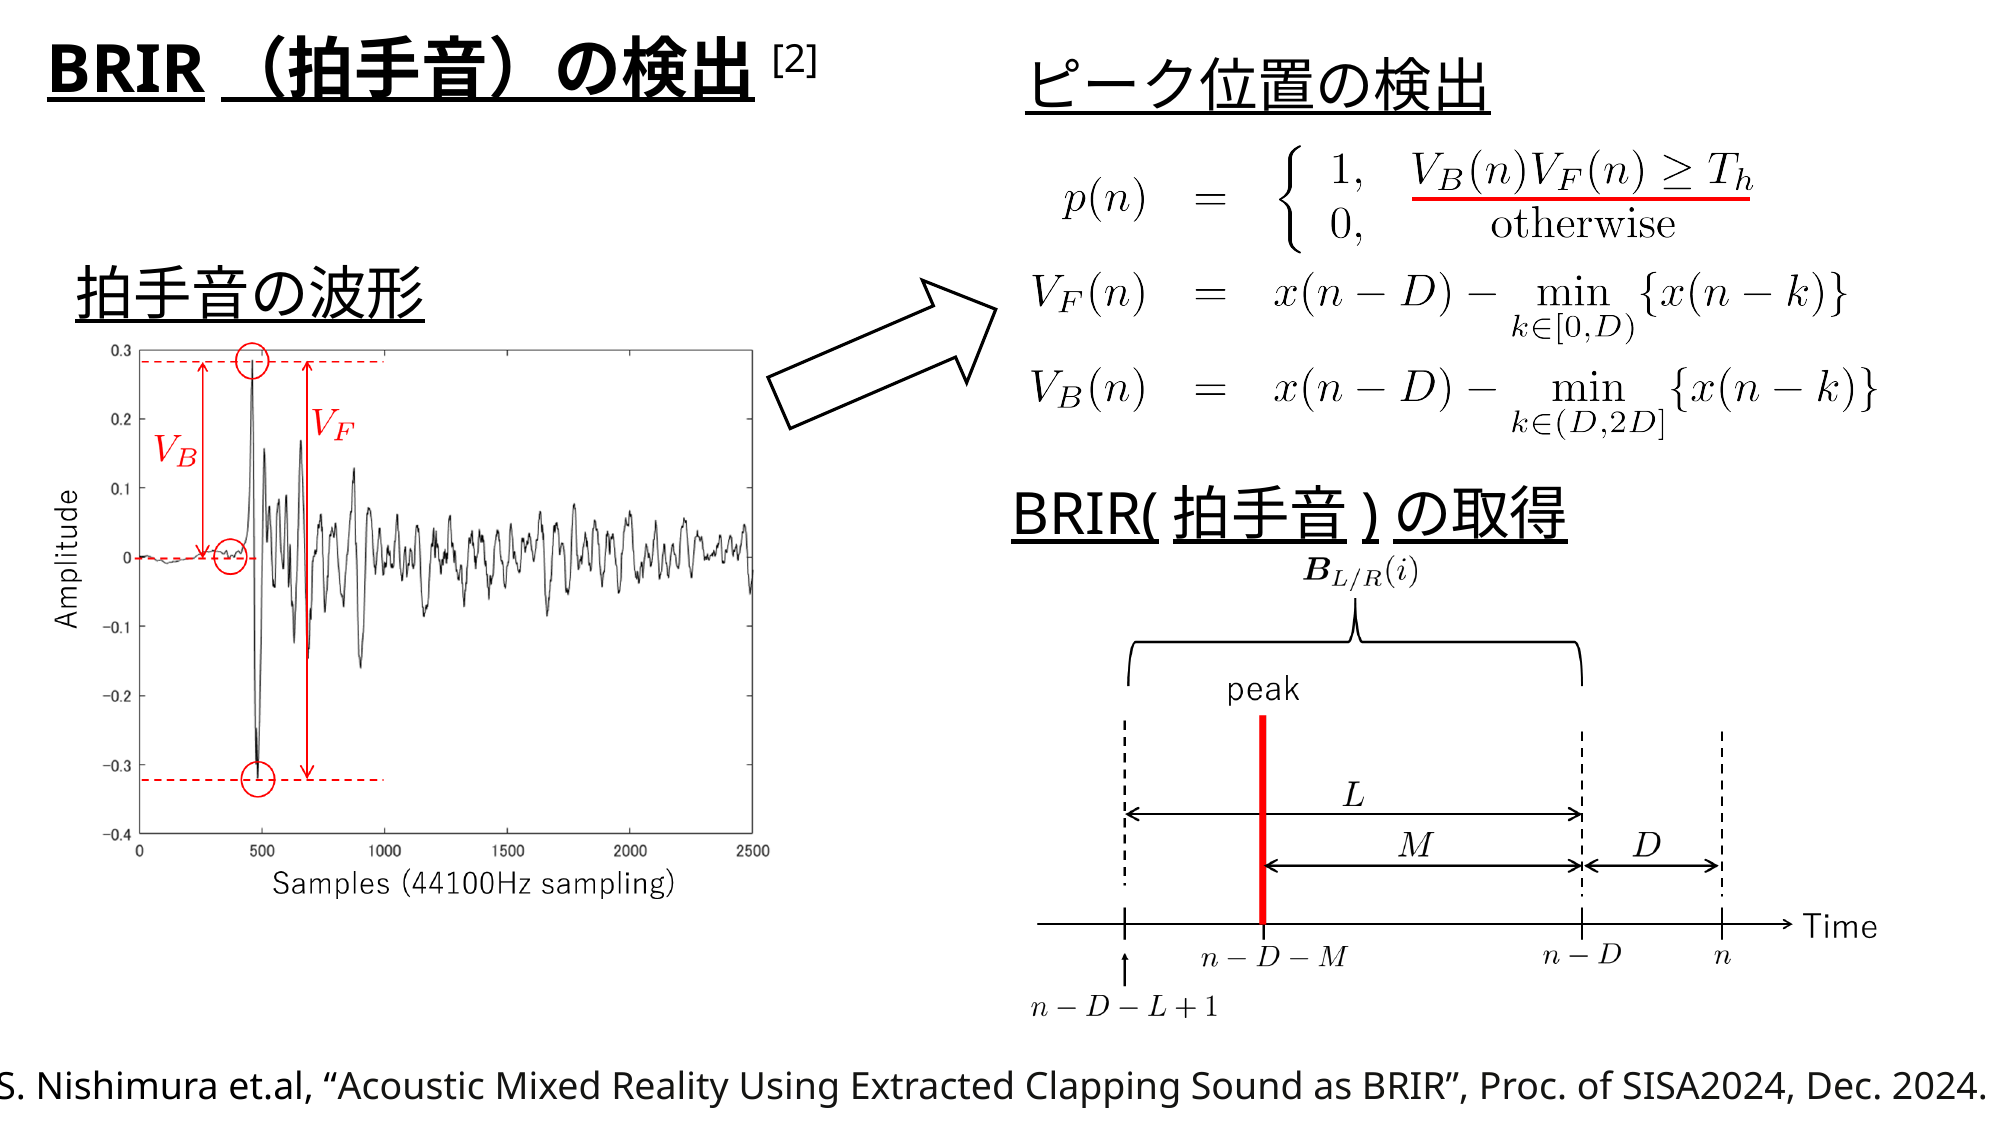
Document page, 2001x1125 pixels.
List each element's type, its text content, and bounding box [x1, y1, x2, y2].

text_box [2] S. Nishimura et.al, “Acoustic Mixed Reality Using Extracted Clapping Sound as BRIR”, Proc. of SISA2024, Dec. 2024. [0, 1054, 2000, 1115]
picture [36, 335, 828, 922]
text_box [828, 277, 998, 414]
text_box BRIR（拍手音）の検出[2] [31, 18, 834, 113]
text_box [1006, 40, 1878, 441]
text_box 拍手音の波形 [60, 248, 440, 334]
picture [1030, 554, 1900, 1019]
text_box BRIR(拍手音)の取得 [996, 469, 1583, 554]
